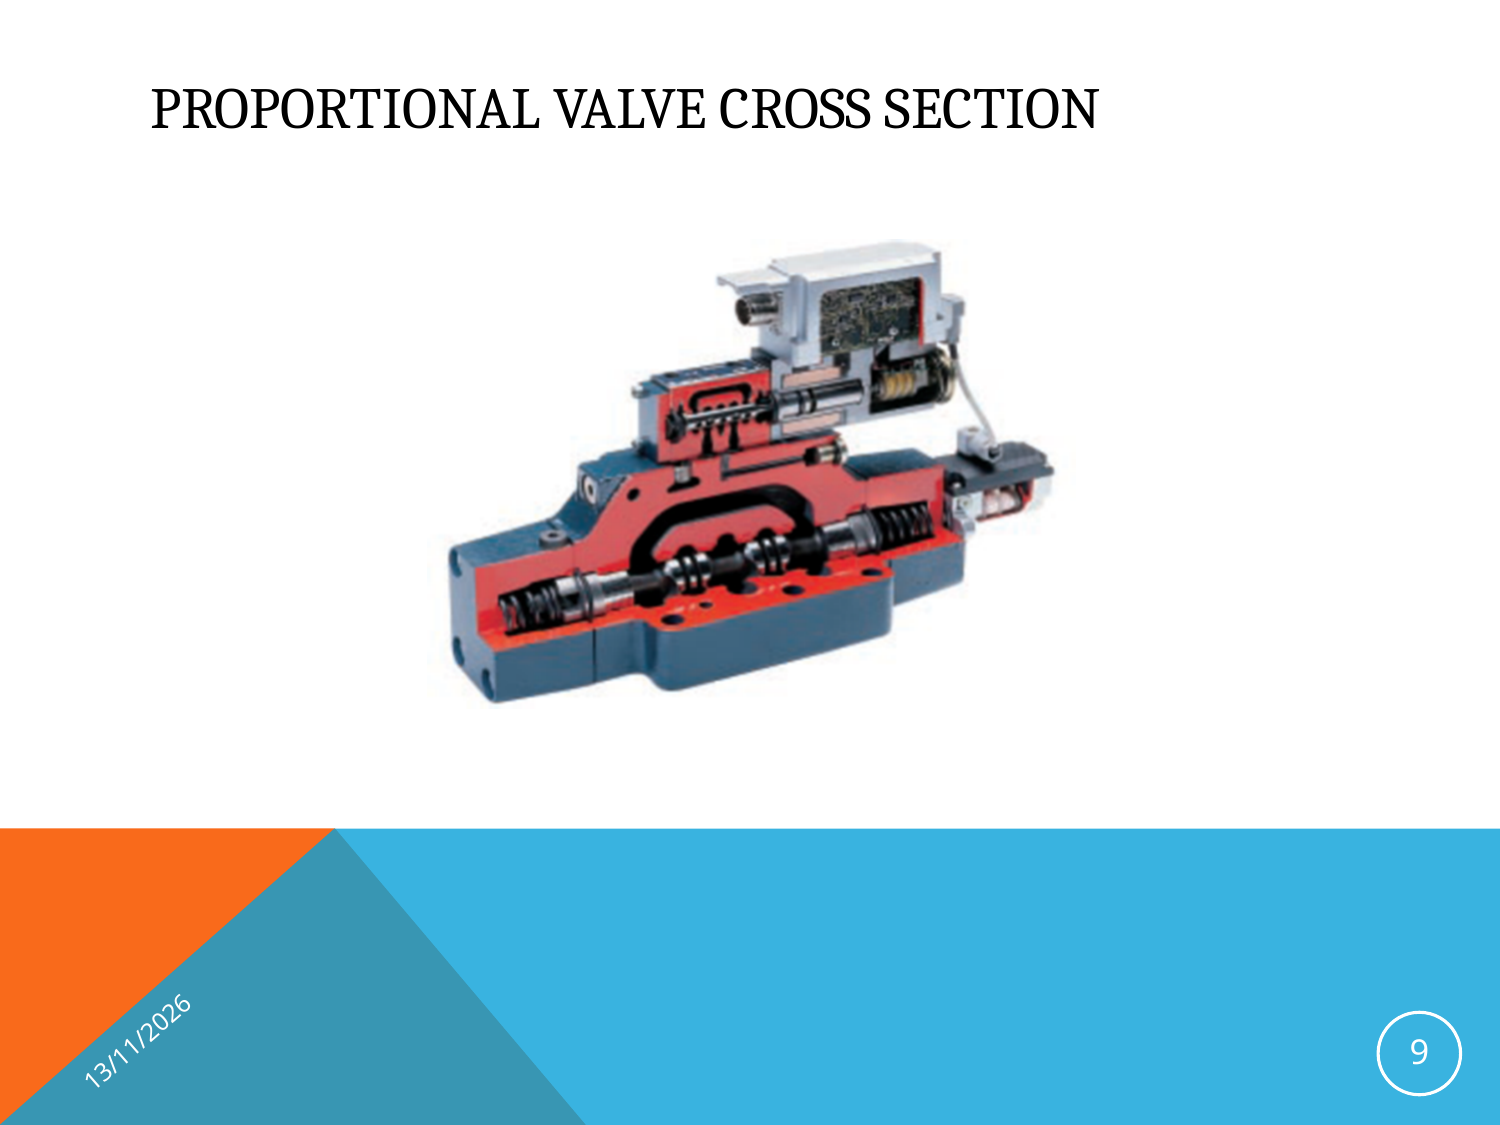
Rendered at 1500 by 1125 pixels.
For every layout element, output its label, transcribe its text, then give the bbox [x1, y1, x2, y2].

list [427, 239, 1077, 709]
title Proportional valve cross section [135, 60, 1369, 150]
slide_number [65, 849, 357, 1109]
slide_number 9 [1376, 1010, 1463, 1097]
